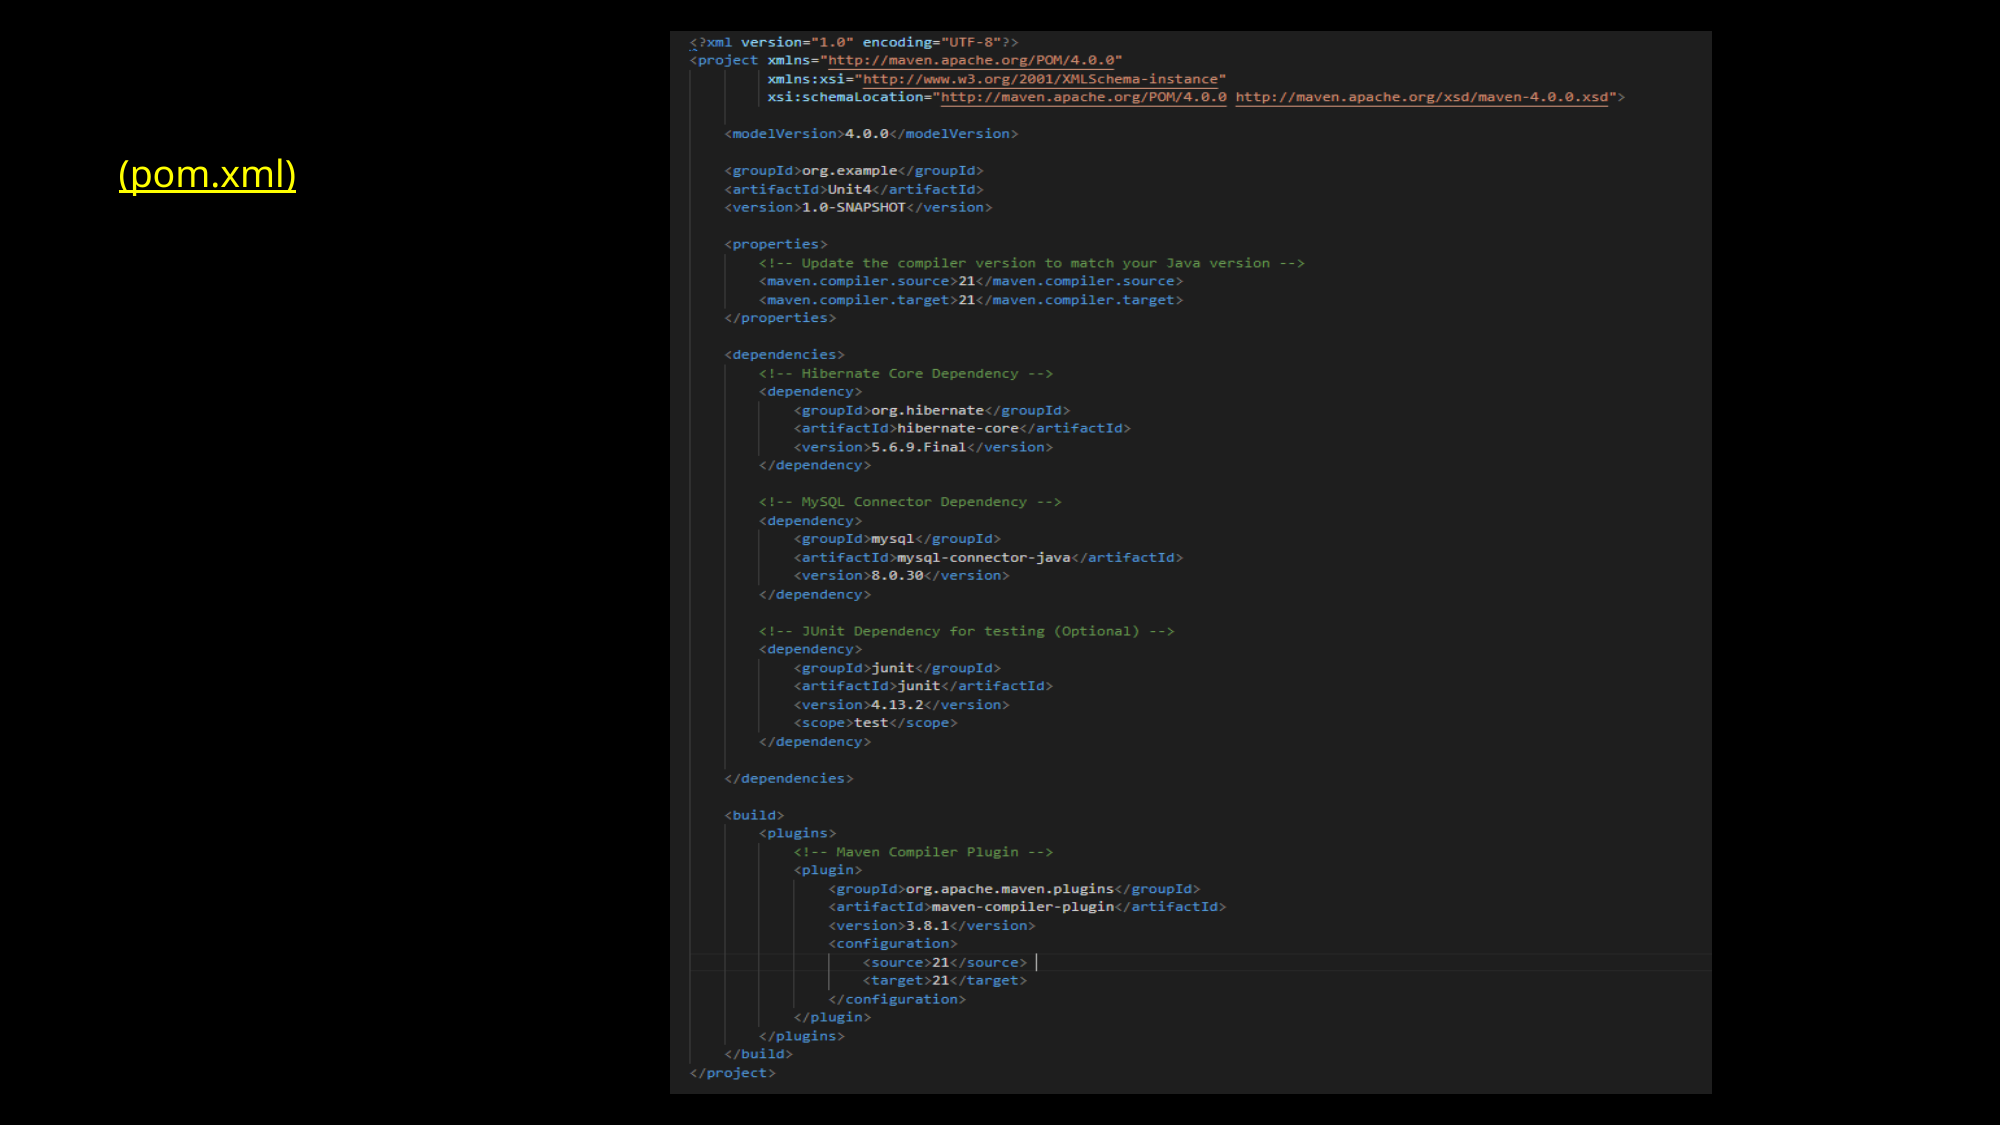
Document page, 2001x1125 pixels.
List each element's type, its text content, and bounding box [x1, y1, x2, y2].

text_box (pom.xml) [103, 142, 425, 202]
picture [670, 31, 1712, 1094]
